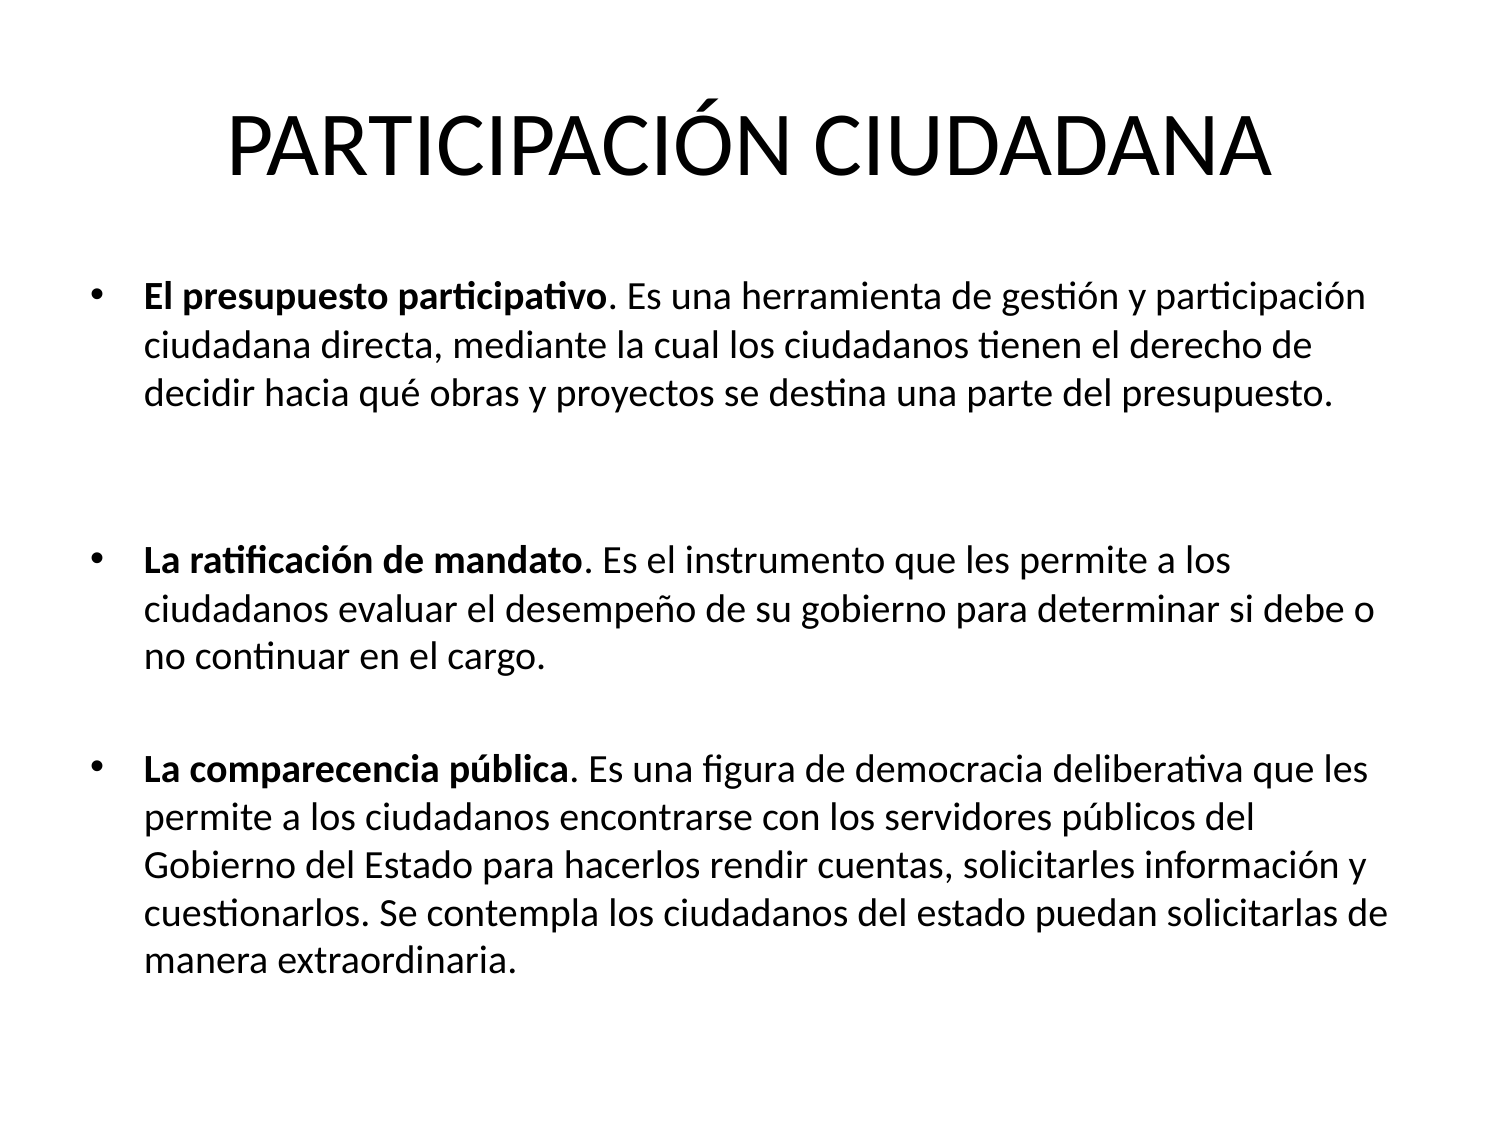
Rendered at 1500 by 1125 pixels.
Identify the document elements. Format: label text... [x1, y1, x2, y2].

list El presupuesto participativo. Es una herramienta de gestión y participación ciudadana directa, mediante la cual los ciudadanos tienen el derecho de decidir hacia qué obras y proyectos se destina una parte del presupuesto. La ratificación de mandato. Es el instrumento que les permite a los ciudadanos evaluar el desempeño de su gobierno para determinar si debe o no continuar en el cargo. La comparecencia pública. Es una figura de democracia deliberativa que les permite a los ciudadanos encontrarse con los servidores públicos del Gobierno del Estado para hacerlos rendir cuentas, solicitarles información y cuestionarlos. Se contempla los ciudadanos del estado puedan solicitarlas de manera extraordinaria. [75, 262, 1425, 1005]
title PARTICIPACIÓN CIUDADANA [75, 45, 1425, 233]
